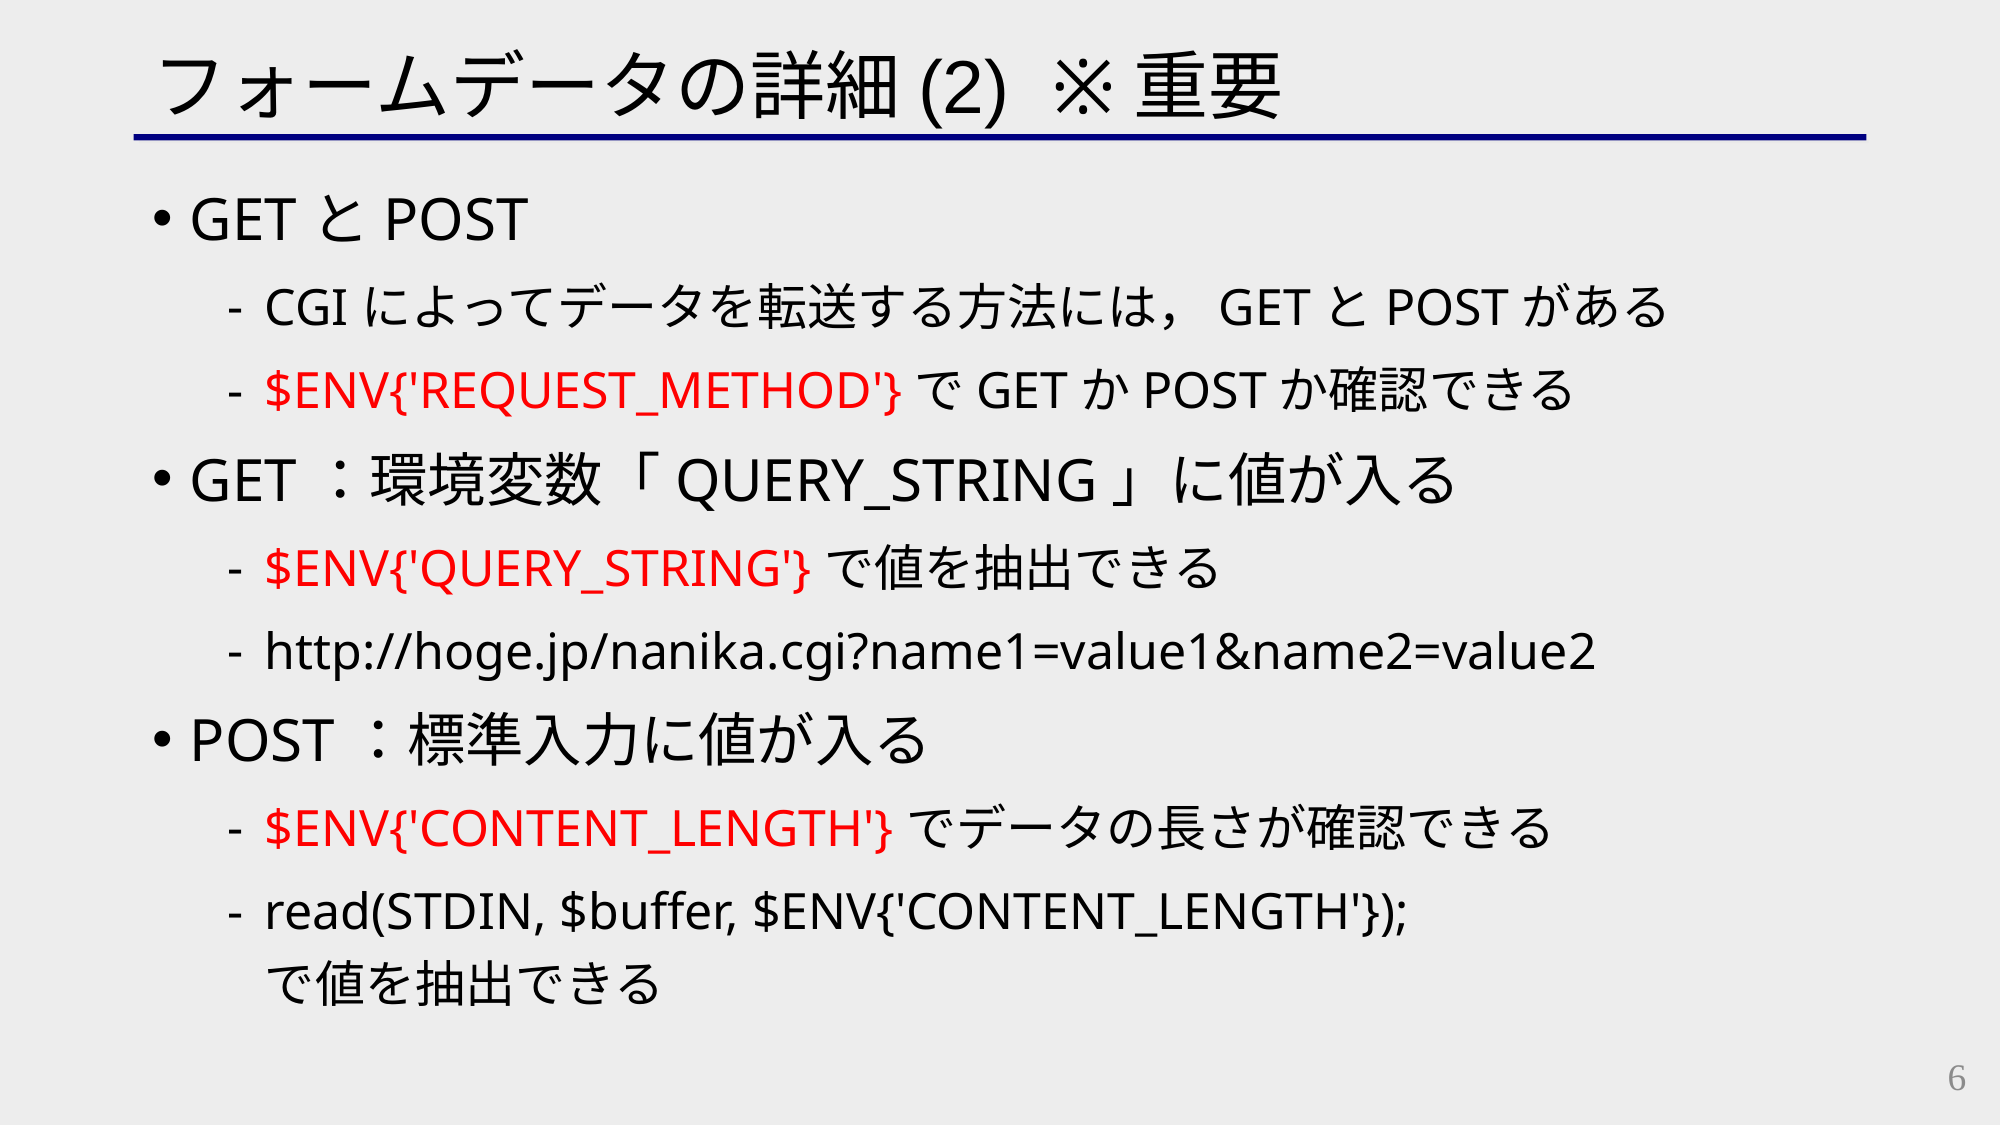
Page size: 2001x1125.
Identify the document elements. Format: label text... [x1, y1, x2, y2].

title フォームデータの詳細(2) ※重要 [137, 18, 1863, 138]
slide_number 6 [1531, 1045, 1982, 1106]
list GETとPOST CGIによってデータを転送する方法には，GETとPOSTがある $ENV{'REQUEST_METHOD'}でGETかPOSTか確認できる GET：環境変数「QUERY_STRING」に値が入る $ENV{'QUERY_STRING'}で値を抽出できる http://hoge.jp/nanika.cgi?name1=value1&name2=value2 POST：標準入力に値が入る $ENV{'CONTENT_LENGTH'}でデータの長さが確認できる read(STDIN, $buffer, $ENV{'CONTENT_LENGTH'}); で値を抽出できる [137, 171, 1863, 1025]
